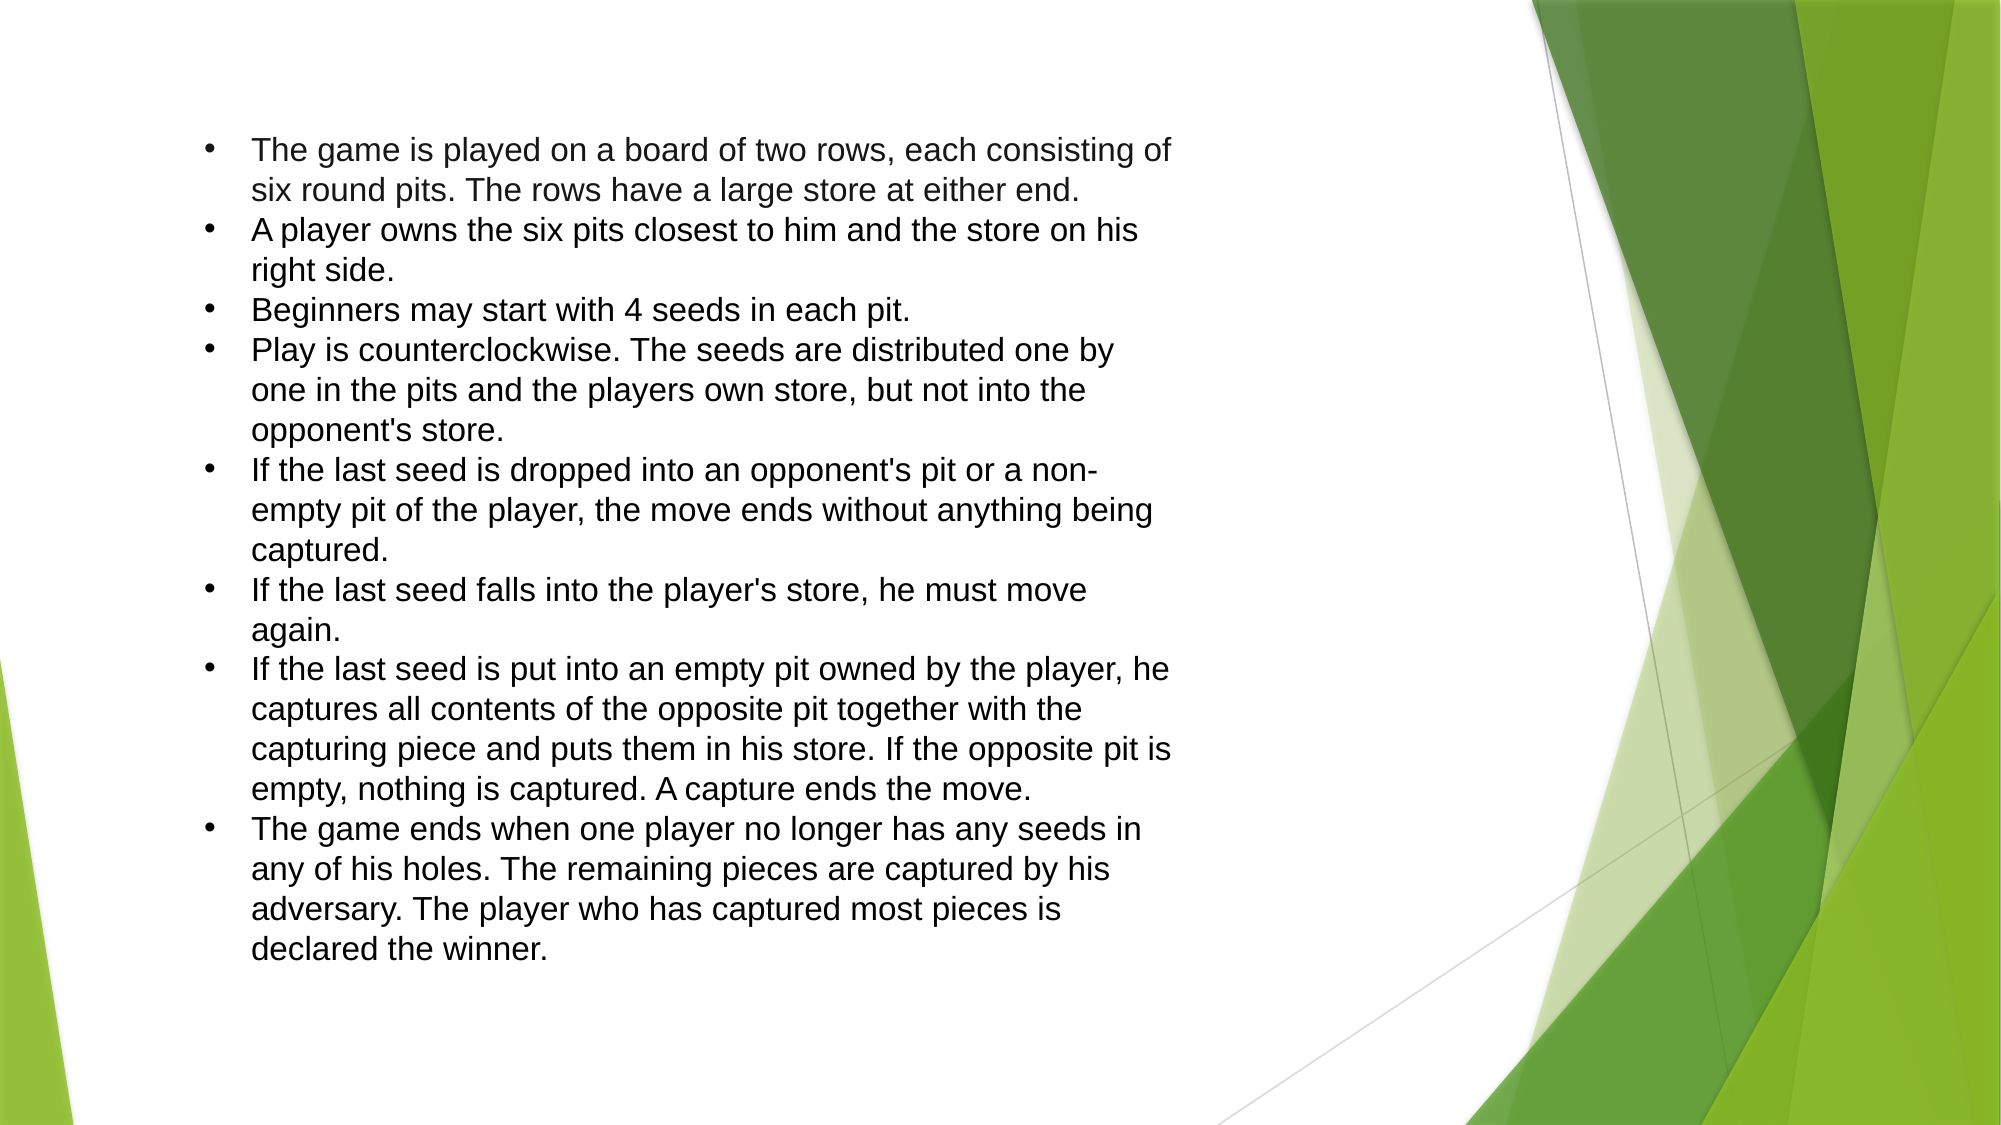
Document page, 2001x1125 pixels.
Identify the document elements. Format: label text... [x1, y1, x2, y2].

text_box The game is played on a board of two rows, each consisting of six round pits. The rows have a large store at either end. A player owns the six pits closest to him and the store on his right side. Beginners may start with 4 seeds in each pit. Play is counterclockwise. The seeds are distributed one by one in the pits and the players own store, but not into the opponent's store. If the last seed is dropped into an opponent's pit or a non-empty pit of the player, the move ends without anything being captured. If the last seed falls into the player's store, he must move again. If the last seed is put into an empty pit owned by the player, he captures all contents of the opposite pit together with the capturing piece and puts them in his store. If the opposite pit is empty, nothing is captured. A capture ends the move. The game ends when one player no longer has any seeds in any of his holes. The remaining pieces are captured by his adversary. The player who has captured most pieces is declared the winner. [189, 121, 1190, 1020]
